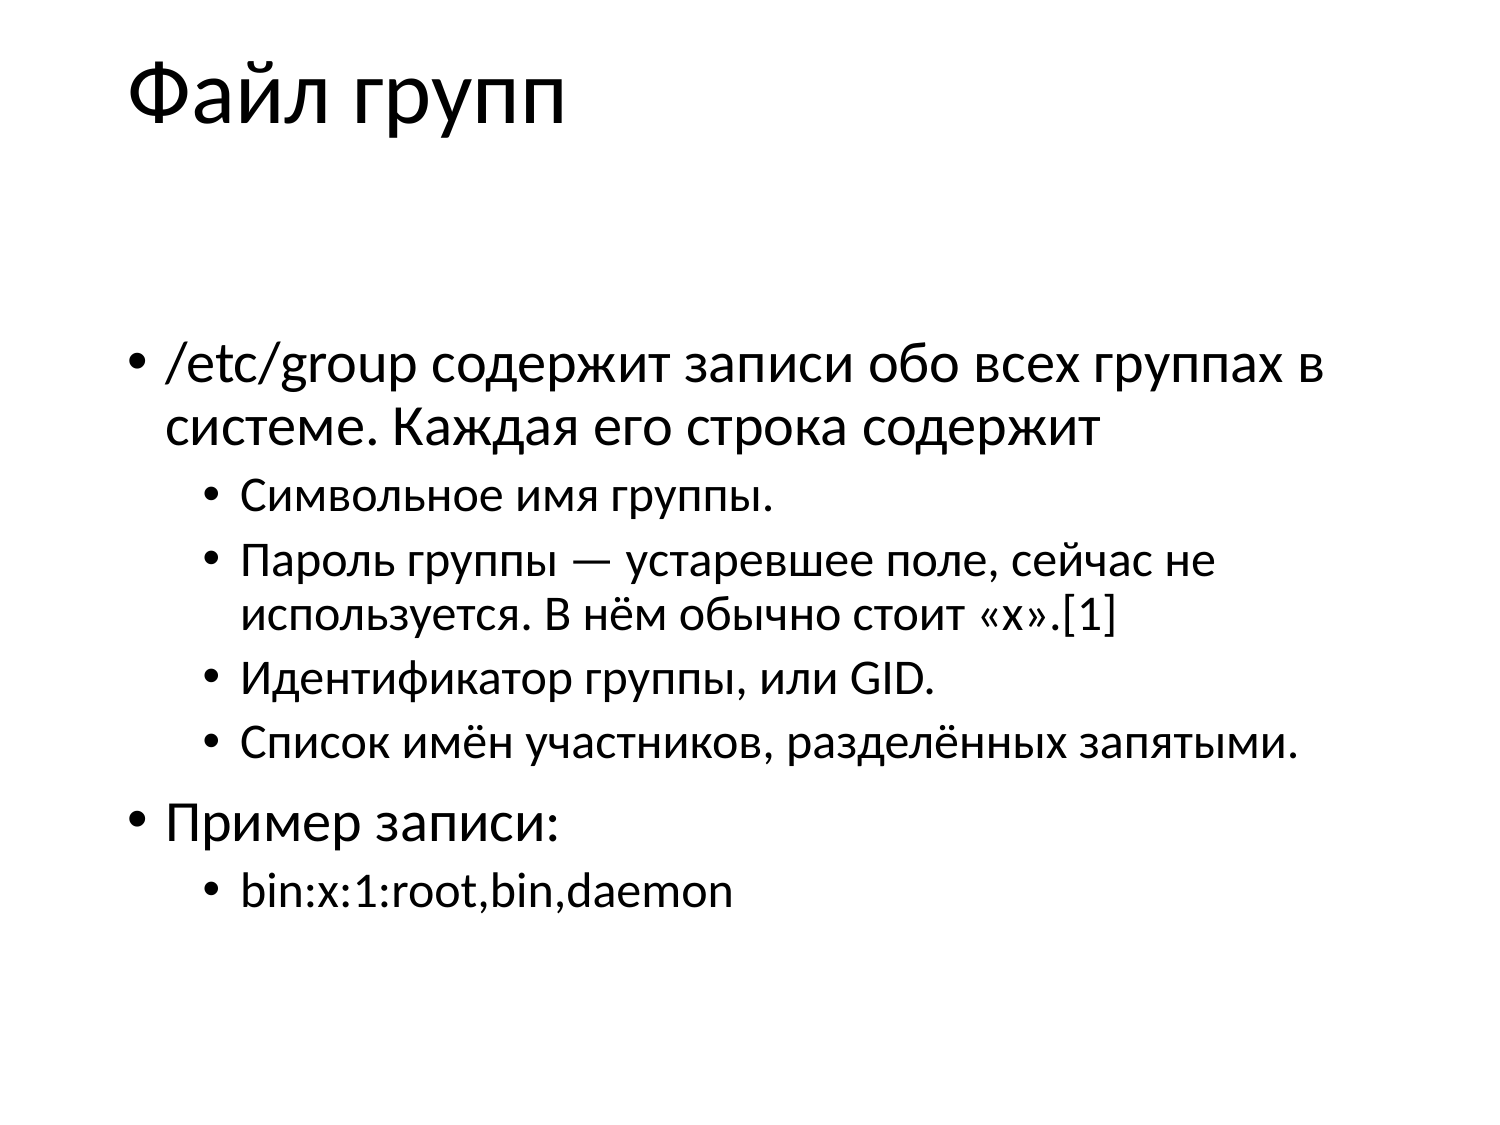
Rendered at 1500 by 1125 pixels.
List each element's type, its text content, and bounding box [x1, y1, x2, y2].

title Файл групп [112, 0, 1388, 188]
list /etc/group содержит записи обо всех группах в системе. Каждая его строка содержит Символьное имя группы. Пароль группы — устаревшее поле, сейчас не используется. В нём обычно стоит «x».[1] Идентификатор группы, или GID. Список имён участников, разделённых запятыми. Пример записи: bin:x:1:root,bin,daemon [112, 324, 1388, 1000]
